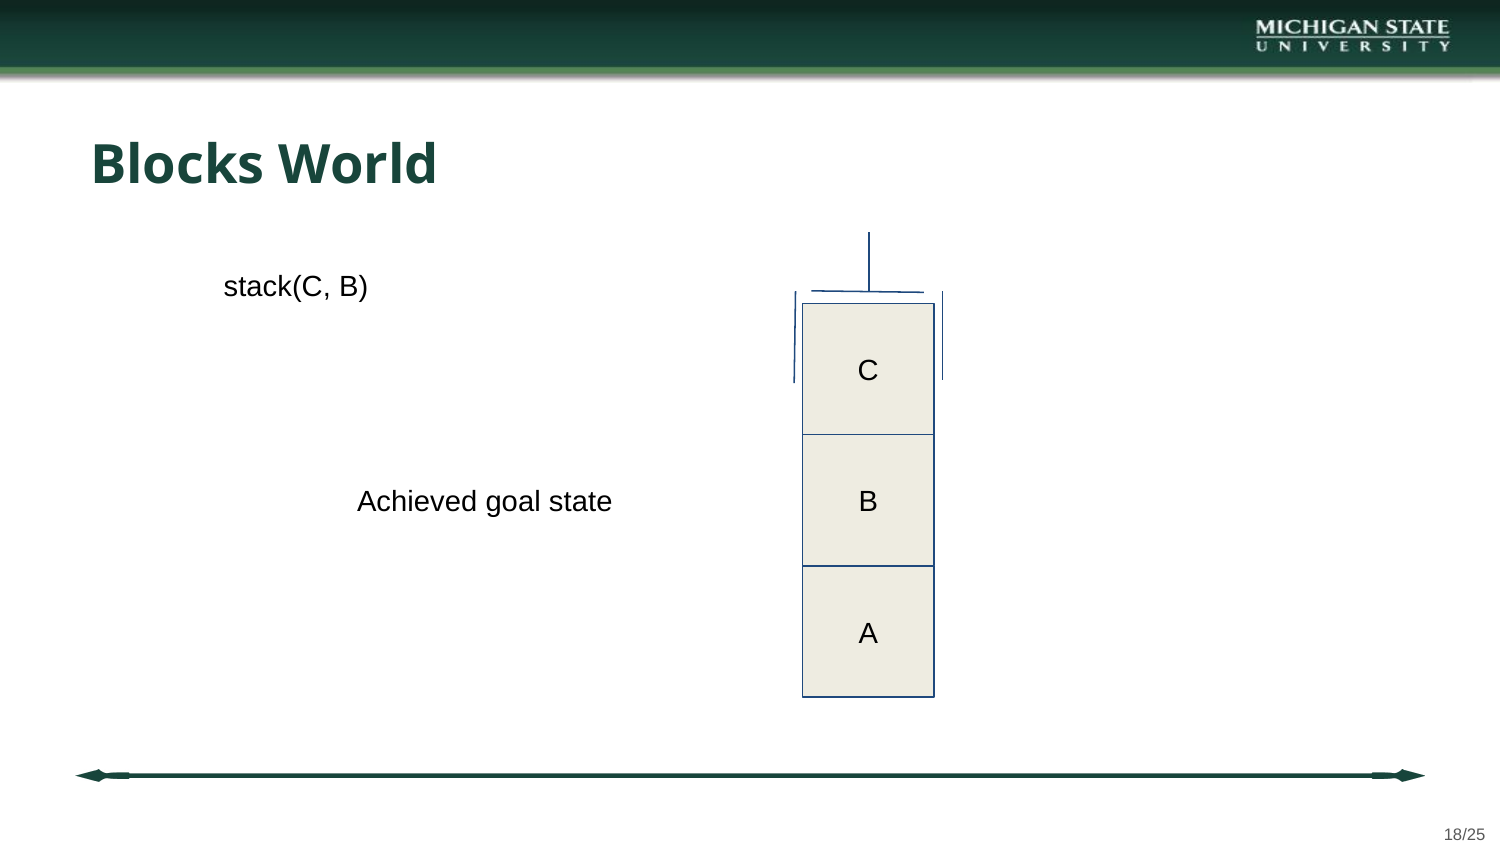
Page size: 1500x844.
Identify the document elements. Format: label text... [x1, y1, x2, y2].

text_box B [802, 435, 934, 566]
picture [0, 0, 1500, 83]
text_box Achieved goal state [275, 467, 695, 533]
text_box C [802, 392, 934, 435]
slide_number ‹#›/25 [1150, 811, 1500, 844]
title Blocks World [75, 114, 1425, 215]
text_box stack(C, B) [87, 252, 506, 318]
picture [75, 769, 1425, 782]
text_box A [802, 566, 934, 697]
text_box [793, 232, 943, 384]
